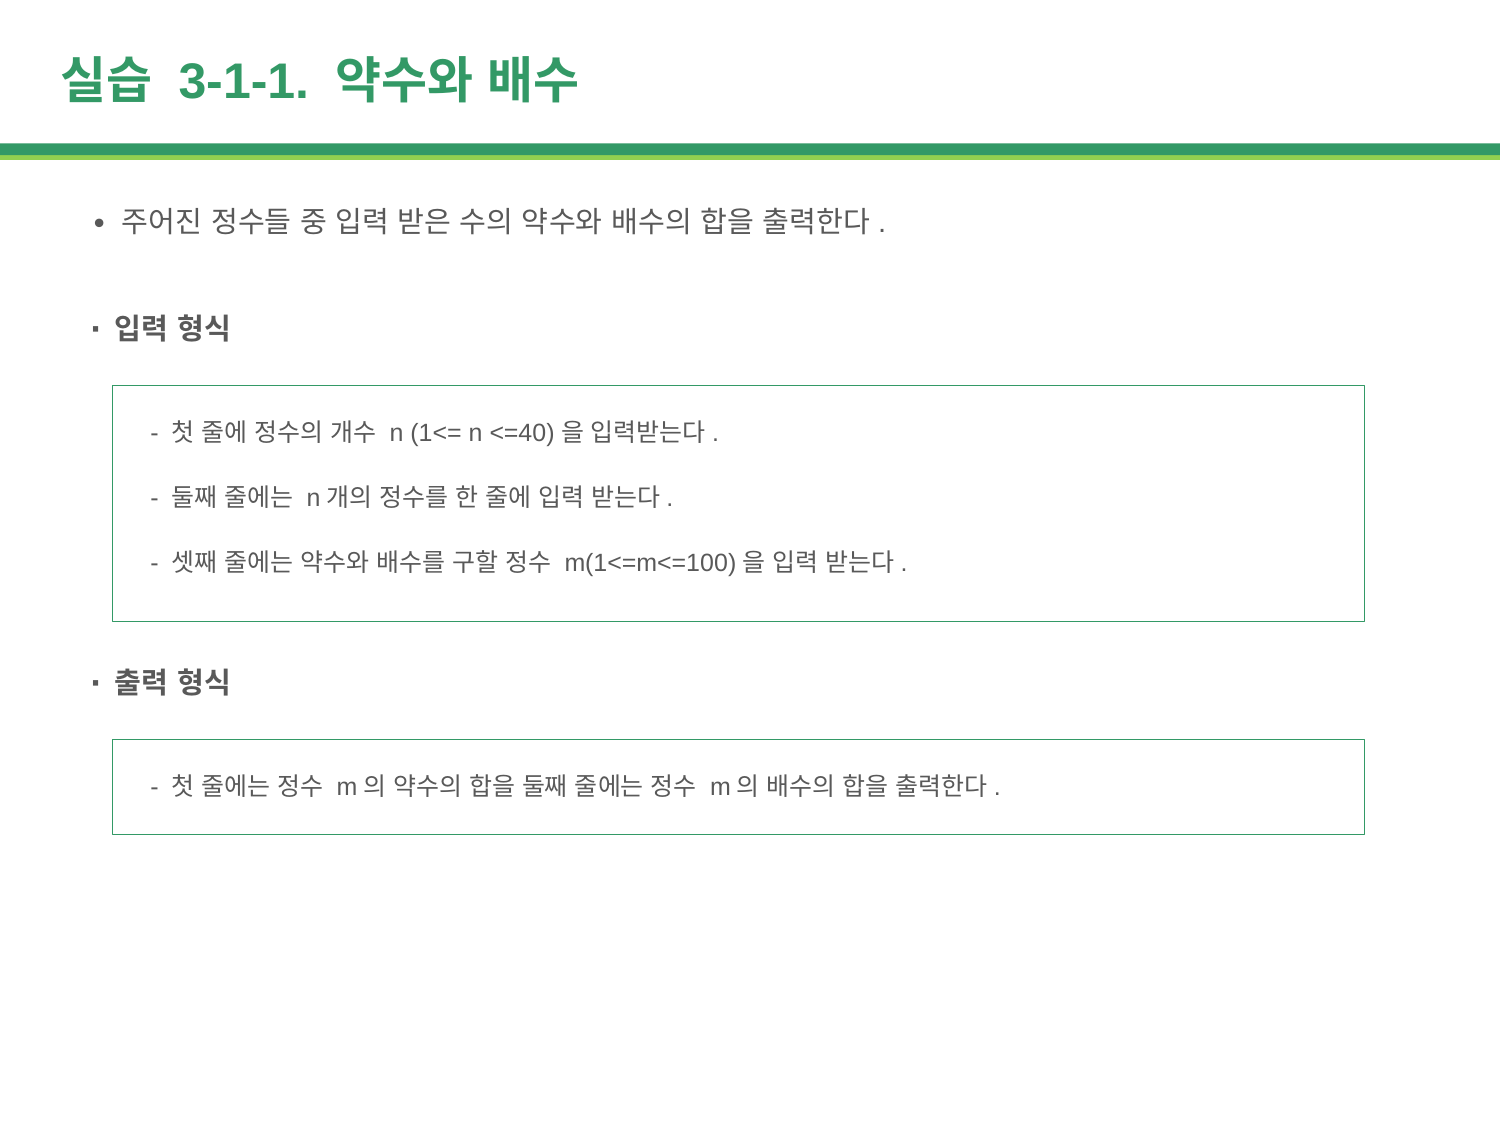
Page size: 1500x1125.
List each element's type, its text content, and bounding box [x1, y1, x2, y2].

text_box [110, 383, 1366, 624]
text_box - 둘째 줄에는 n개의 정수를 한 줄에 입력 받는다. [135, 473, 1472, 519]
text_box ∙ 주어진 정수들 중 입력 받은 수의 약수와 배수의 합을 출력한다. [75, 196, 1412, 246]
text_box - 셋째 줄에는 약수와 배수를 구할 정수 m(1<=m<=100)을 입력 받는다. [135, 538, 1472, 584]
text_box - 첫 줄에는 정수 m의 약수의 합을 둘째 줄에는 정수 m의 배수의 합을 출력한다. [135, 763, 1472, 808]
text_box [0, 141, 1500, 157]
text_box - 첫 줄에 정수의 개수 n (1<= n <=40)을 입력받는다. [135, 408, 1472, 454]
text_box ∙ 입력 형식 [75, 302, 1412, 353]
text_box [110, 738, 1366, 836]
text_box 실습 3-1-1. 약수와 배수 [45, 41, 595, 116]
text_box [0, 157, 1500, 162]
text_box ∙ 출력 형식 [75, 656, 1412, 707]
